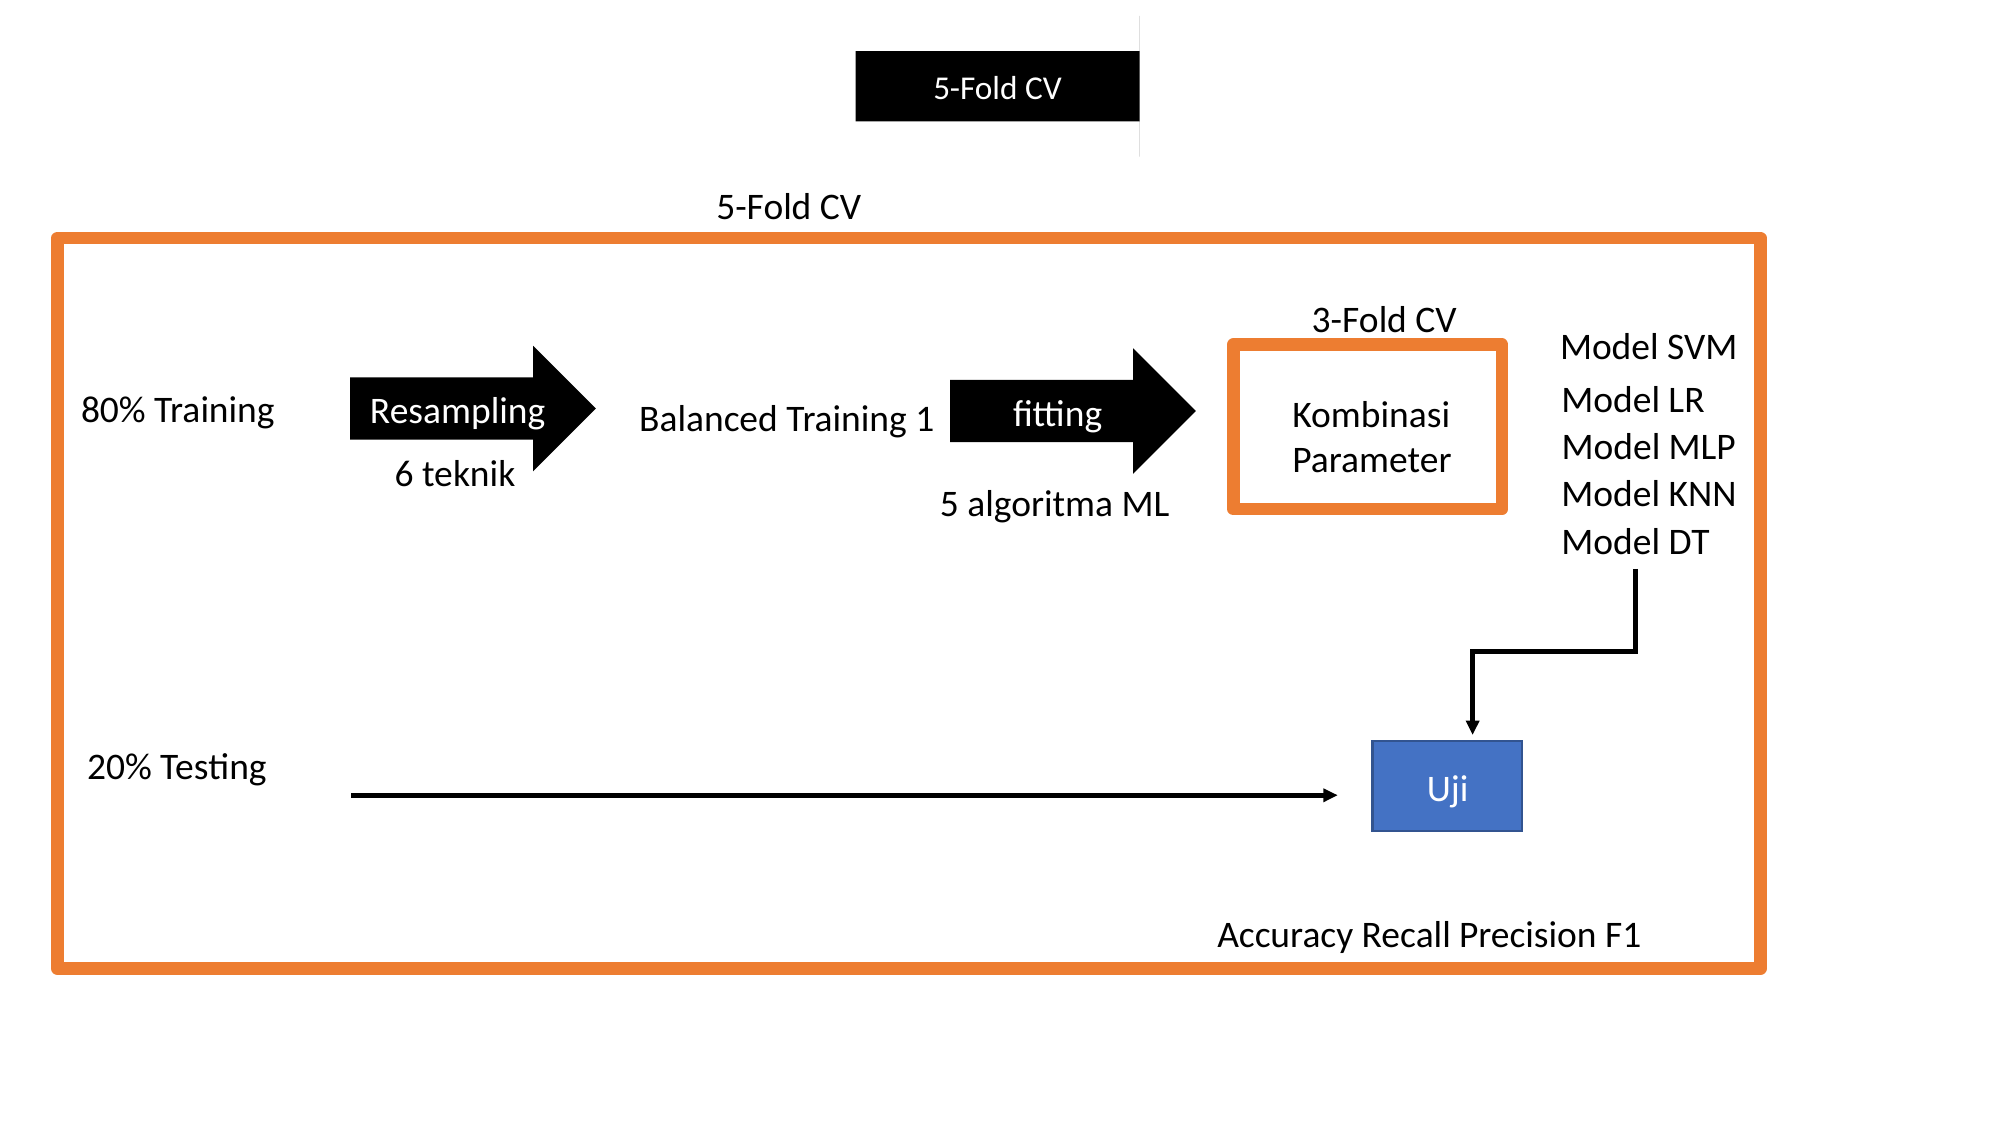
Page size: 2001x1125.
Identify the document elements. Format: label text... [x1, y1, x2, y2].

text_box 80% Training [66, 378, 290, 438]
text_box 5-Fold CV [855, 15, 1140, 157]
text_box 5 algoritma ML [925, 471, 1185, 531]
text_box [57, 238, 1761, 969]
text_box fitting [950, 348, 1196, 471]
text_box Model DT [1546, 509, 1725, 569]
text_box Model MLP [1546, 414, 1751, 462]
text_box [1233, 344, 1502, 509]
text_box Accuracy Recall Precision F1 [1202, 902, 1657, 963]
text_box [1471, 570, 1637, 734]
text_box Uji [1371, 740, 1523, 832]
text_box Model LR [1546, 375, 1720, 414]
text_box Balanced Training 1 [624, 386, 950, 447]
text_box 6 teknik [379, 441, 531, 501]
text_box 20% Testing [72, 734, 282, 795]
text_box 5-Fold CV [701, 174, 876, 235]
text_box 3-Fold CV [1296, 287, 1472, 348]
text_box Kombinasi Parameter [1277, 382, 1500, 488]
text_box Model SVM [1545, 314, 1753, 375]
text_box Resampling [350, 345, 596, 472]
text_box Model KNN [1546, 462, 1752, 522]
